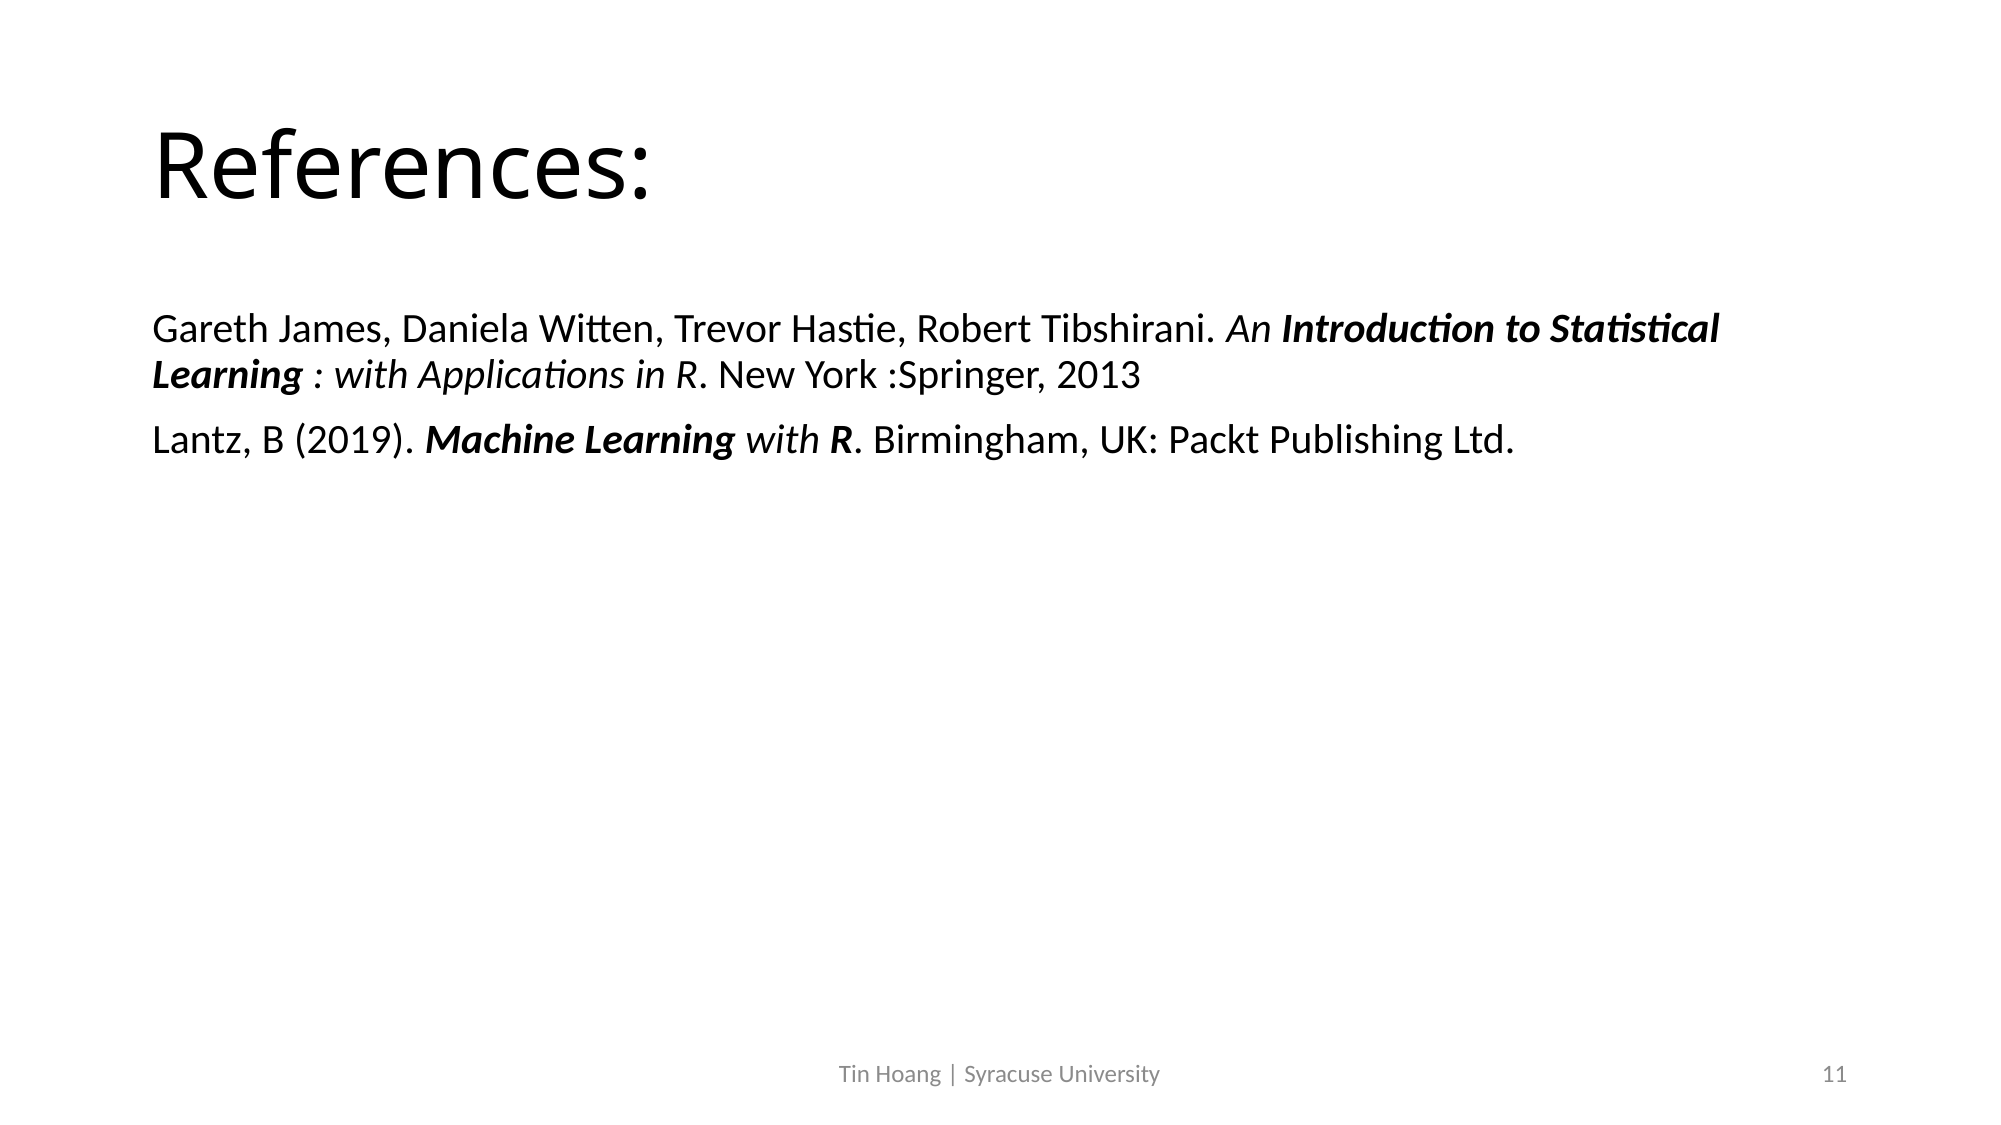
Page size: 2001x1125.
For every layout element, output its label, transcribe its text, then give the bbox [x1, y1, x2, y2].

slide_number 11 [1412, 1042, 1863, 1103]
title References: [137, 59, 1863, 278]
list Gareth James, Daniela Witten, Trevor Hastie, Robert Tibshirani. An Introduction to Statistical Learning : with Applications in R. New York :Springer, 2013 Lantz, B (2019). Machine Learning with R. Birmingham, UK: Packt Publishing Ltd. [137, 299, 1863, 1014]
footer Tin Hoang | Syracuse University [662, 1042, 1338, 1103]
